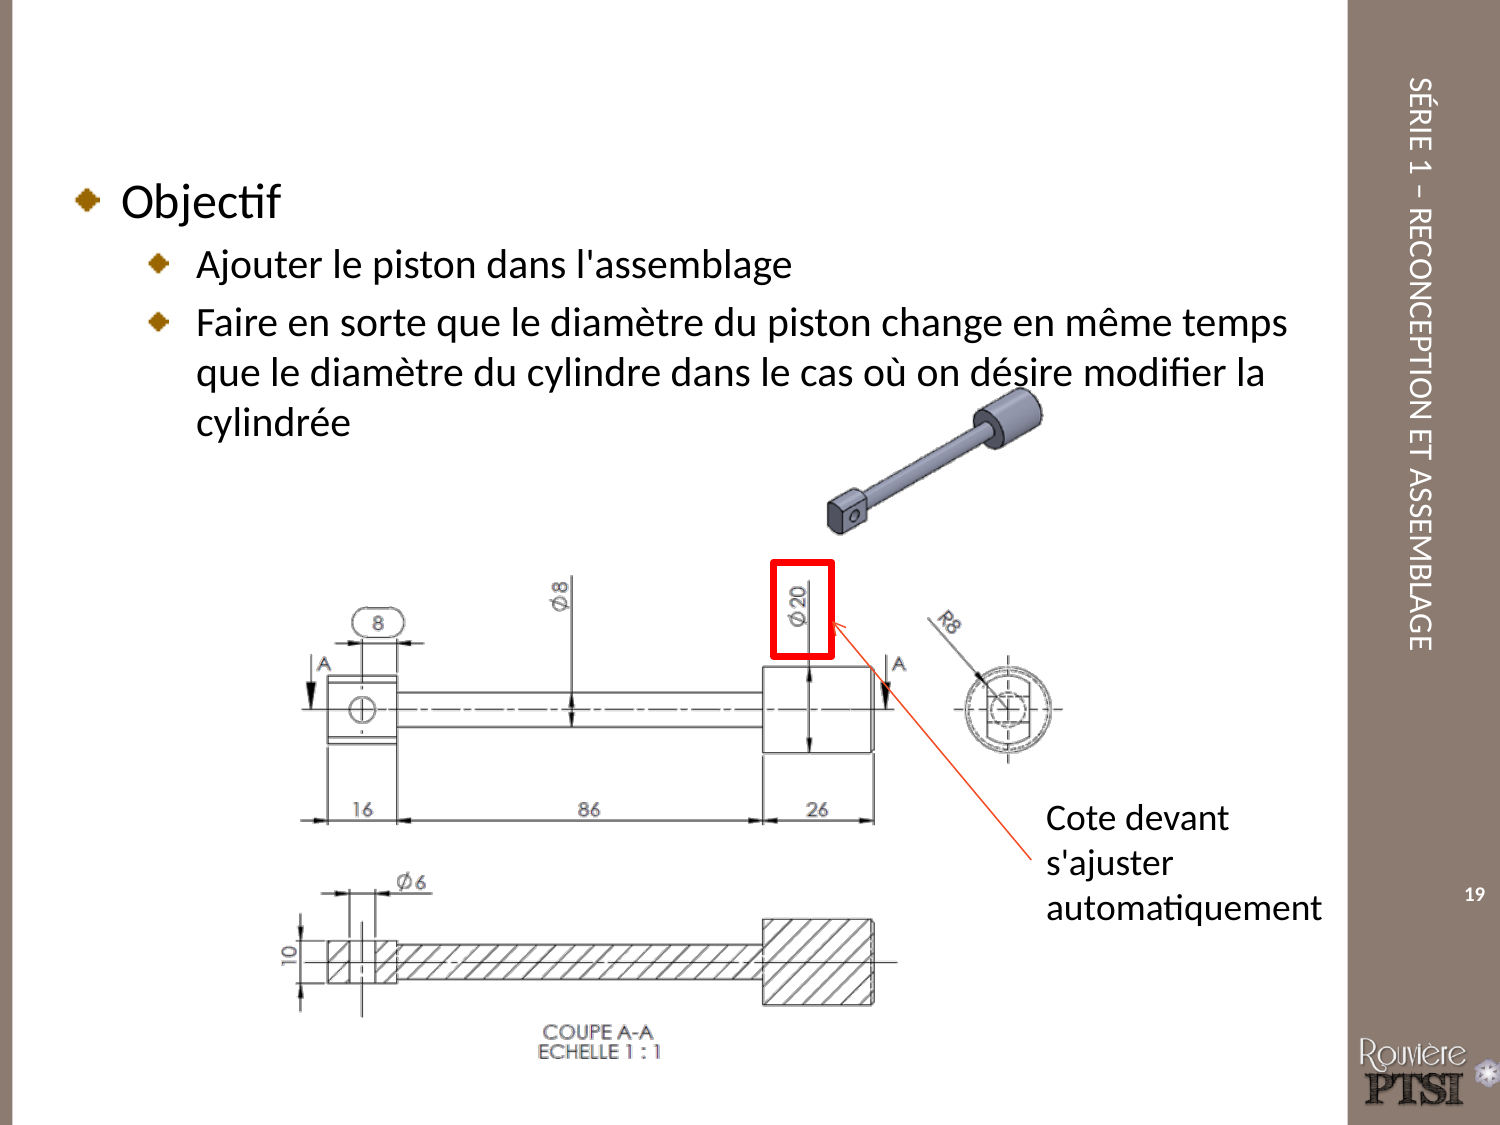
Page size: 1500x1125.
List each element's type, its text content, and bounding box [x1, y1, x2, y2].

text_box Cote devant s'ajuster automatiquement [1071, 785, 1372, 935]
list Objectif Ajouter le piston dans l'assemblage Faire en sorte que le diamètre du piston change en même temps que le diamètre du cylindre dans le cas où on désire modifier la cylindrée [50, 160, 1336, 1025]
picture [64, 180, 100, 216]
picture [280, 386, 1063, 1060]
picture [139, 246, 169, 277]
picture [139, 305, 169, 335]
picture [1359, 1037, 1500, 1109]
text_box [831, 620, 1032, 862]
slide_number 19 [1372, 869, 1500, 917]
